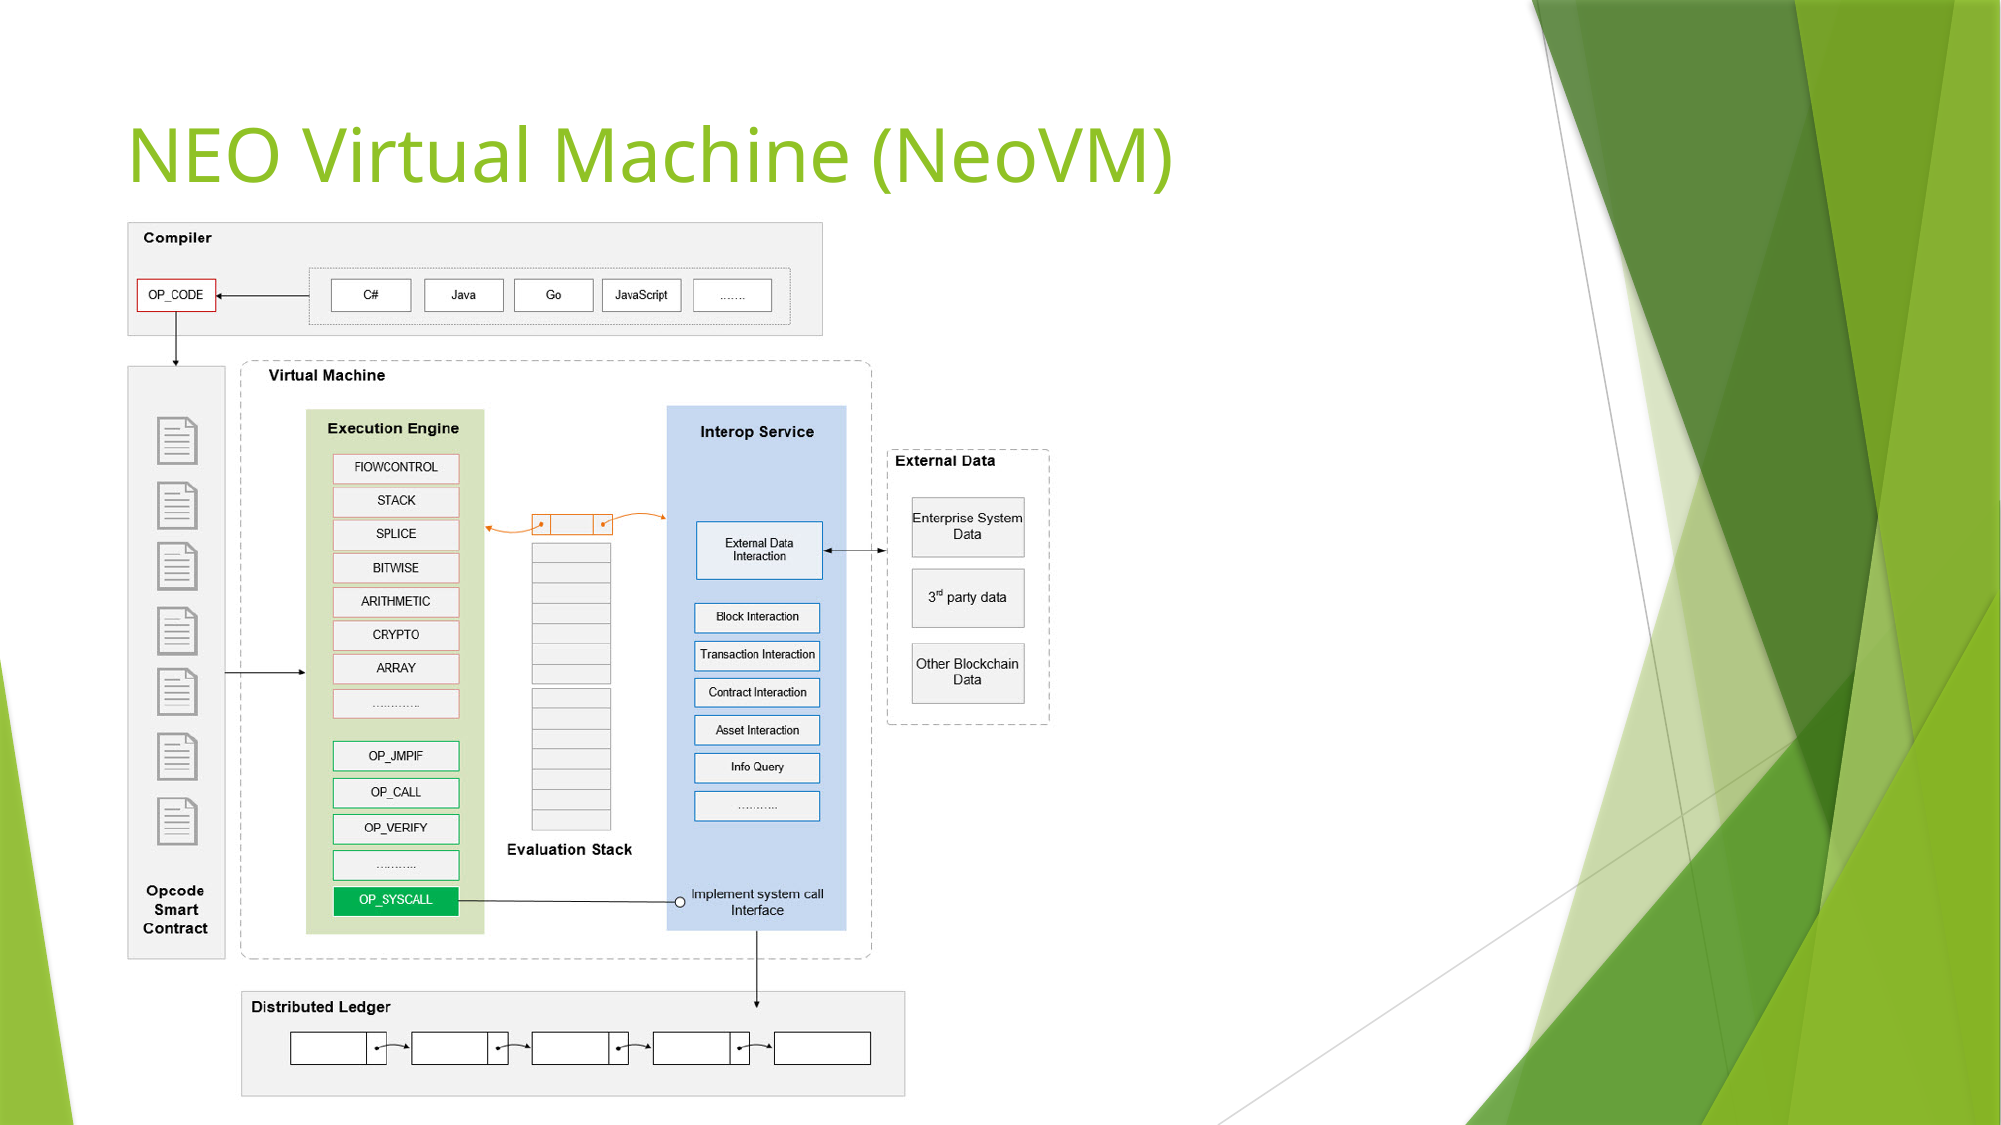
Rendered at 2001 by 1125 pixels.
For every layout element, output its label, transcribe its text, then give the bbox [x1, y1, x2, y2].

title NEO Virtual Machine (NeoVM) [111, 99, 1522, 317]
picture [110, 207, 1062, 1111]
